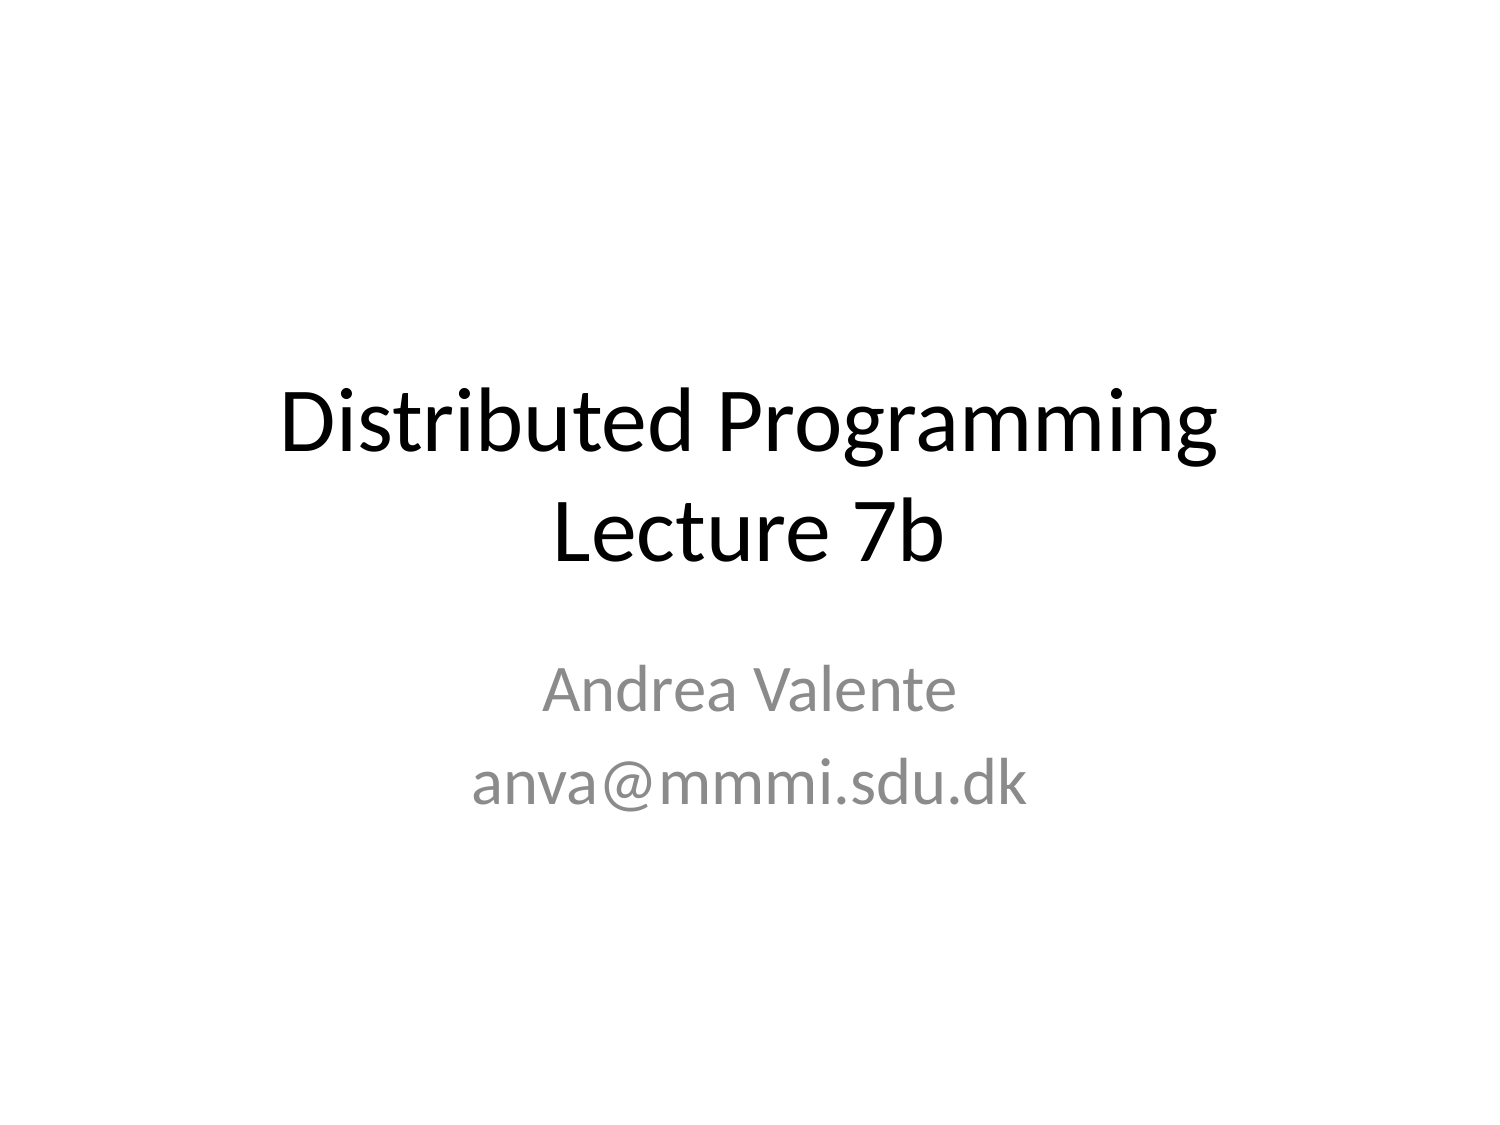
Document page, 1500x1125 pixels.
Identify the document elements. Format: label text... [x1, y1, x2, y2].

title Distributed Programming Lecture 7b [112, 349, 1388, 591]
subtitle Andrea Valente anva@mmmi.sdu.dk [225, 637, 1275, 925]
